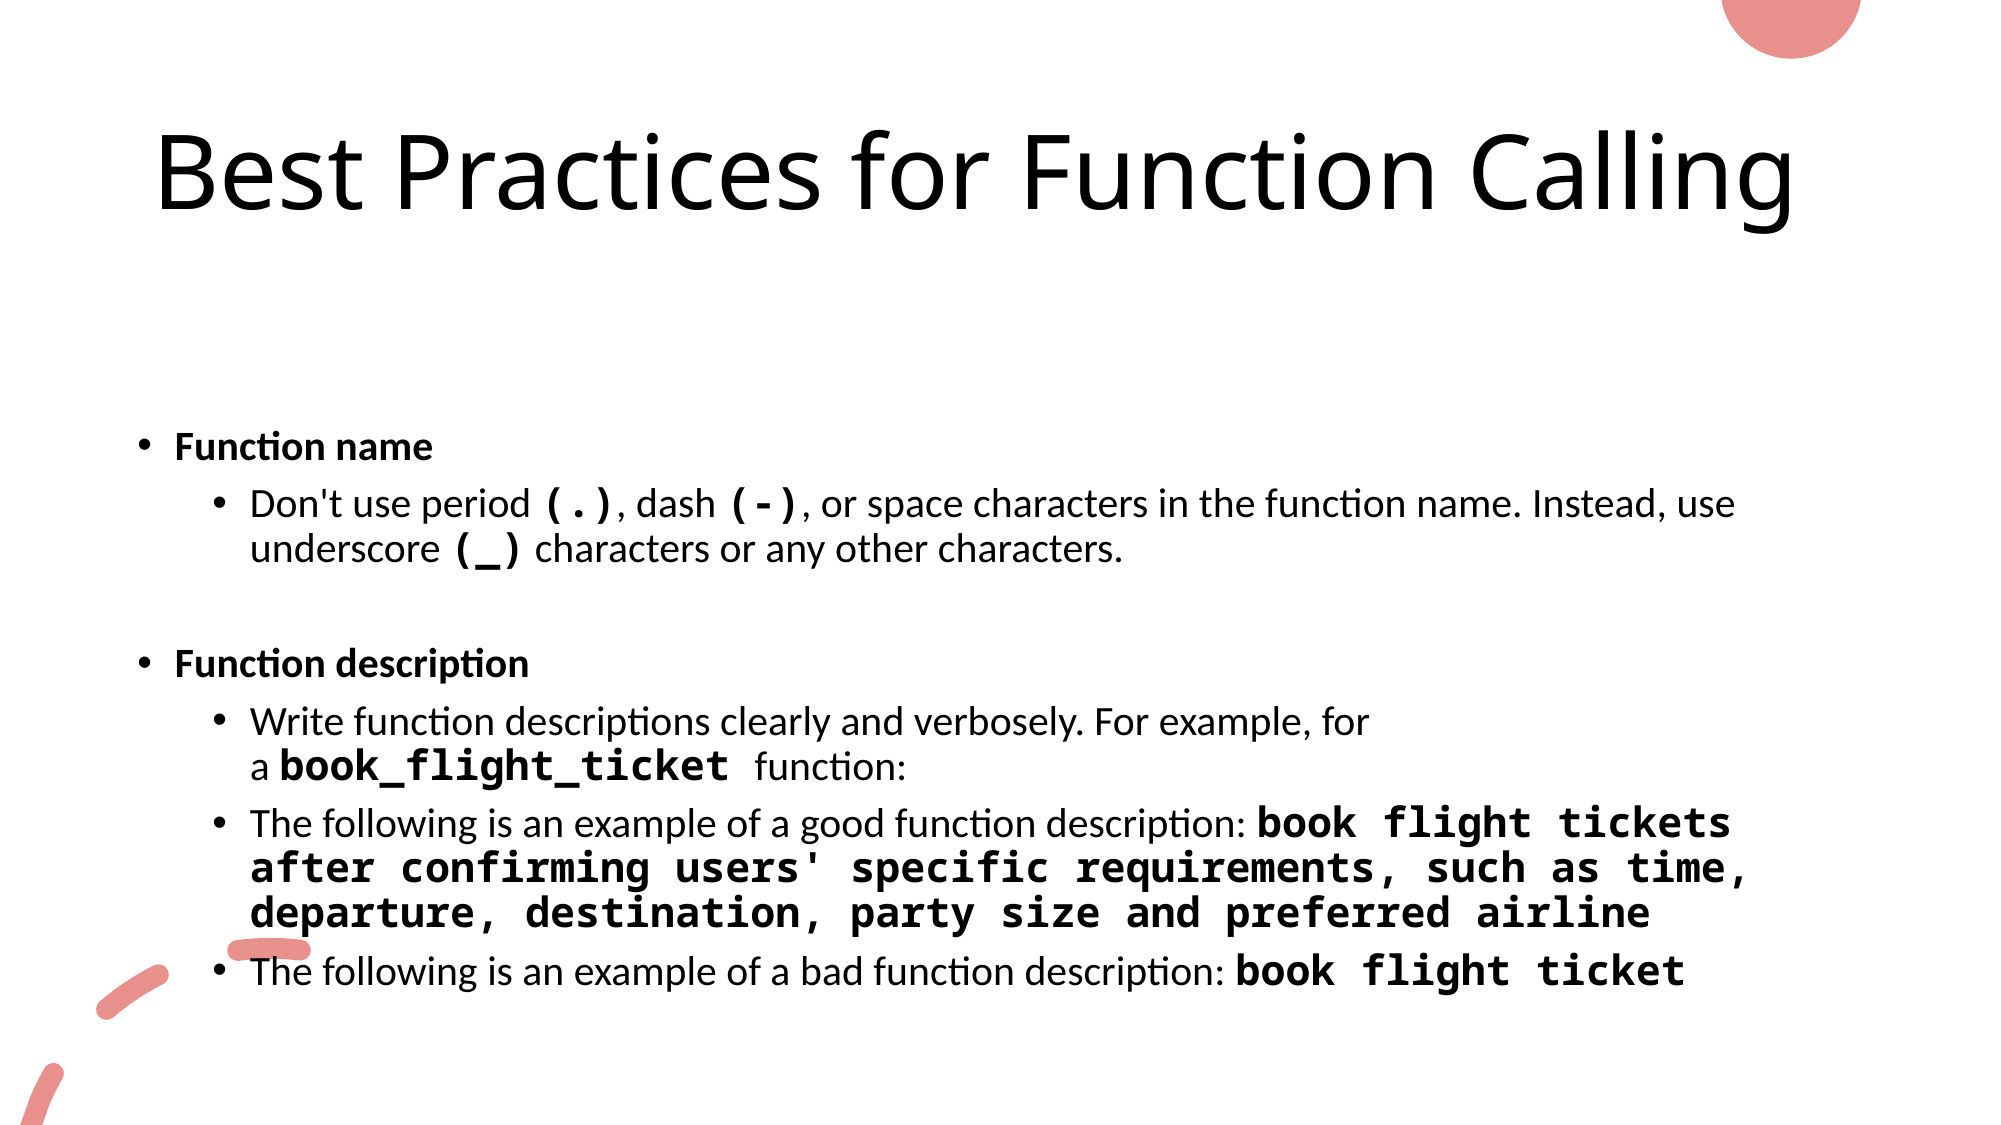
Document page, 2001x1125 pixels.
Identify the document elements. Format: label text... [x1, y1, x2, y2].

list Function name Don't use period (.), dash (-), or space characters in the function name. Instead, use underscore (_) characters or any other characters. Function description Write function descriptions clearly and verbosely. For example, for a book_flight_ticket function: The following is an example of a good function description: book flight tickets after confirming users' specific requirements, such as time, departure, destination, party size and preferred airline The following is an example of a bad function description: book flight ticket [137, 424, 1863, 1014]
title Best Practices for Function Calling [137, 65, 1863, 287]
